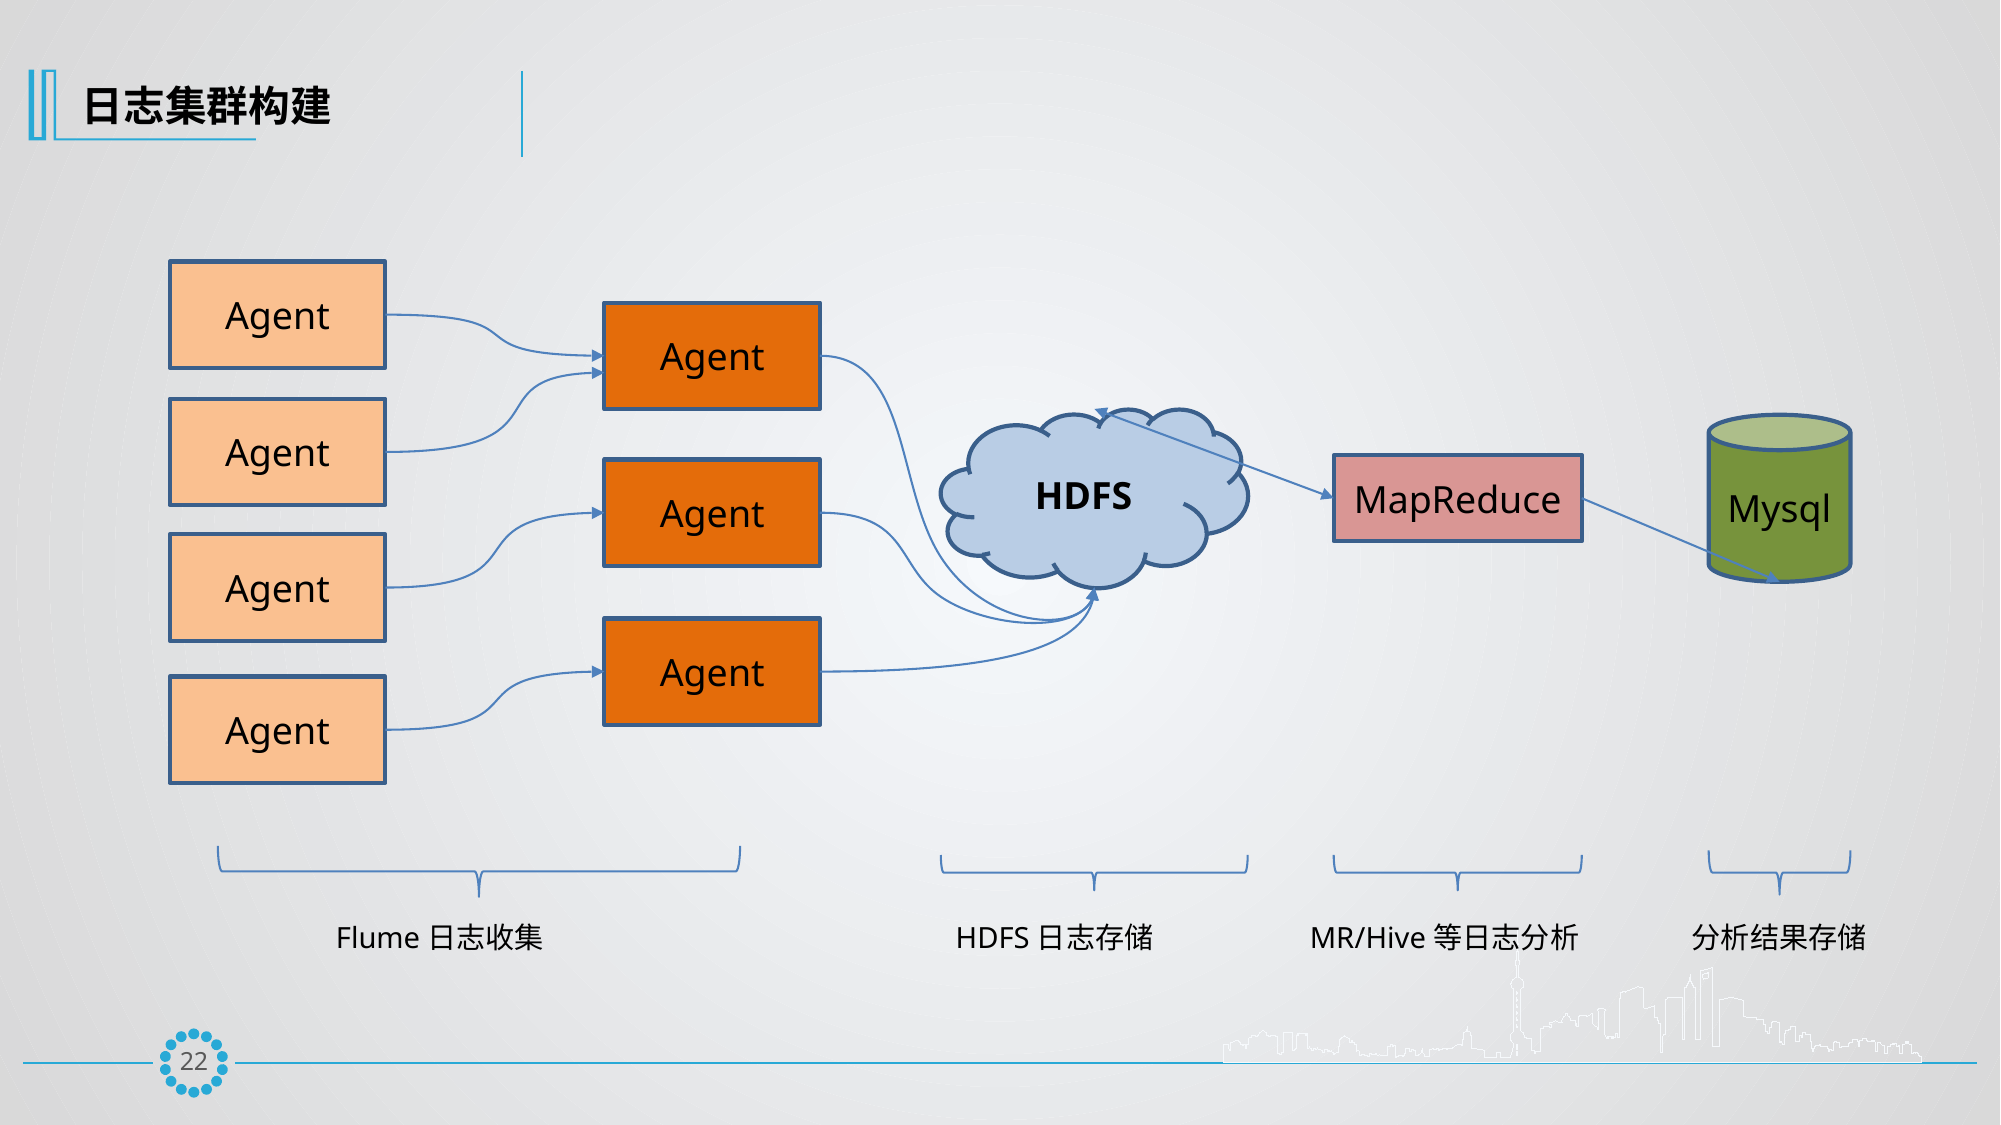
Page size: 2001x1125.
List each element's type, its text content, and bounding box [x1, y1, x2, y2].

text_box Agent [602, 457, 819, 568]
text_box Agent [602, 301, 822, 411]
text_box Agent [168, 532, 387, 643]
text_box Agent [602, 616, 822, 727]
text_box HDFS [943, 412, 1251, 591]
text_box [819, 497, 943, 673]
text_box Agent [168, 397, 387, 507]
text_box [384, 512, 605, 589]
text_box Agent [168, 259, 387, 370]
text_box MapReduce [1332, 453, 1584, 543]
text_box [384, 372, 605, 453]
text_box [216, 845, 742, 898]
text_box HDFS [1109, 407, 1244, 463]
slide_number 21 [170, 1039, 218, 1086]
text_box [819, 355, 943, 497]
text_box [384, 671, 605, 731]
text_box [1707, 850, 1852, 896]
text_box 分析结果存储 [1676, 912, 1883, 962]
text_box Flume日志收集 [321, 912, 640, 962]
text_box [1332, 854, 1583, 892]
text_box HDFS日志存储 [940, 912, 1260, 962]
text_box [939, 854, 1249, 892]
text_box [384, 314, 605, 357]
text_box MR/Hive等日志分析 [1295, 912, 1674, 962]
text_box Agent [168, 674, 387, 785]
text_box 日志集群构建 [66, 72, 1142, 137]
text_box Mysql [1706, 412, 1853, 584]
